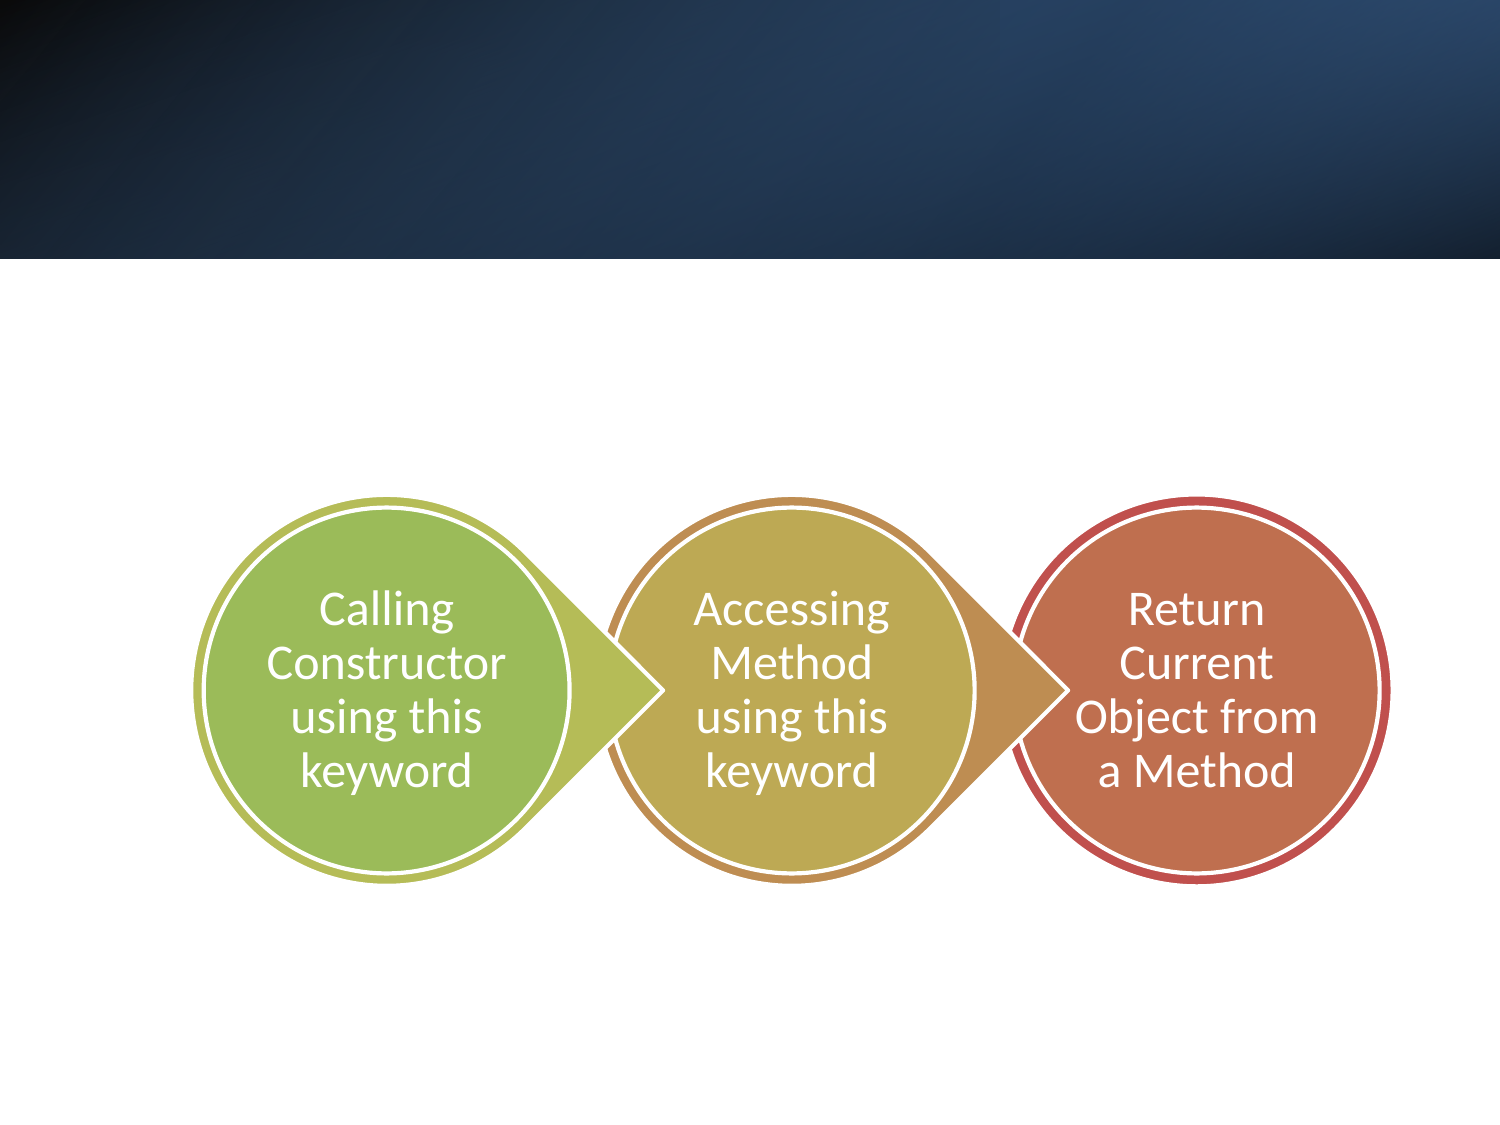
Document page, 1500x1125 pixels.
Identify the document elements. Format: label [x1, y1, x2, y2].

text_box [0, 0, 1500, 261]
list [78, 346, 1424, 1035]
text_box [0, 261, 1500, 1125]
